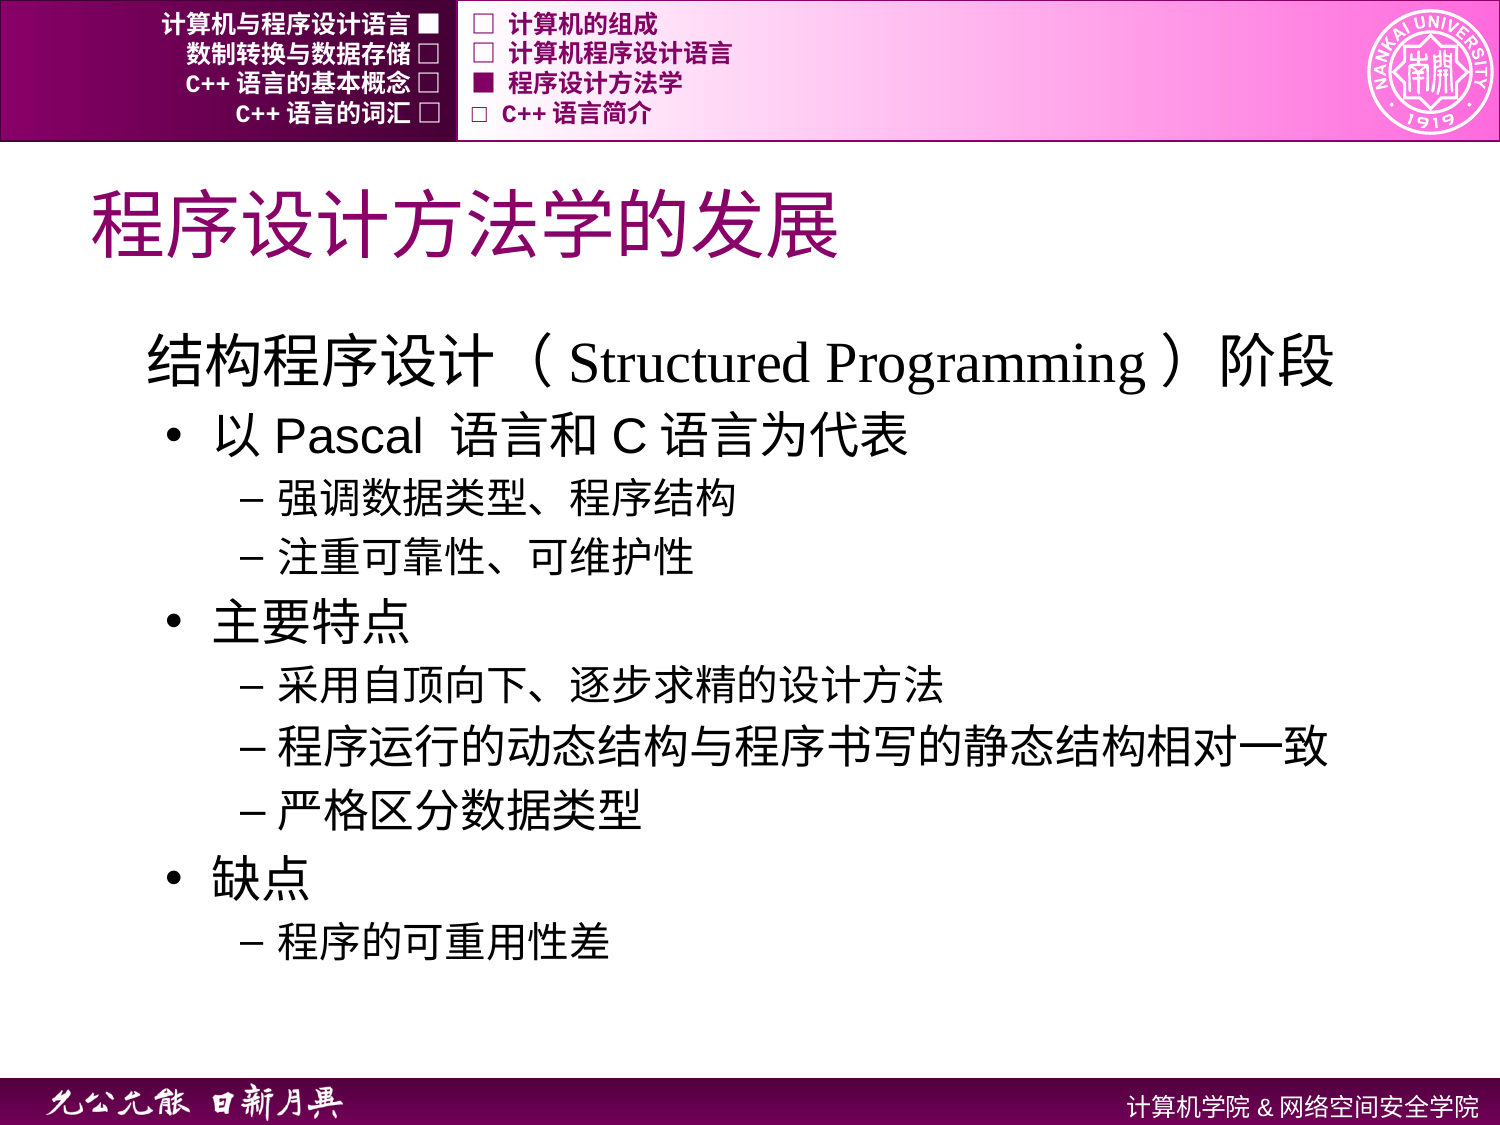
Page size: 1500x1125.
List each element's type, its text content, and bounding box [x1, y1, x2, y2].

list 结构程序设计（Structured Programming）阶段 以Pascal 语言和C语言为代表 强调数据类型、程序结构 注重可靠性、可维护性 主要特点 采用自顶向下、逐步求精的设计方法 程序运行的动态结构与程序书写的静态结构相对一致 严格区分数据类型 缺点 程序的可重用性差 [74, 316, 1426, 1055]
text_box 计算机与程序设计语言 ■ [0, 7, 455, 36]
text_box ■ 程序设计方法学 [455, 66, 1361, 95]
title 程序设计方法学的发展 [74, 163, 1426, 282]
text_box □ C++语言简介 [455, 95, 1361, 129]
text_box □ 计算机的组成 [455, 7, 1361, 36]
text_box C++语言的词汇 □ [0, 95, 455, 129]
text_box 数制转换与数据存储 □ [0, 36, 455, 66]
text_box C++语言的基本概念 □ [0, 66, 455, 95]
text_box □ 计算机程序设计语言 [455, 36, 1361, 66]
picture [35, 1081, 356, 1122]
